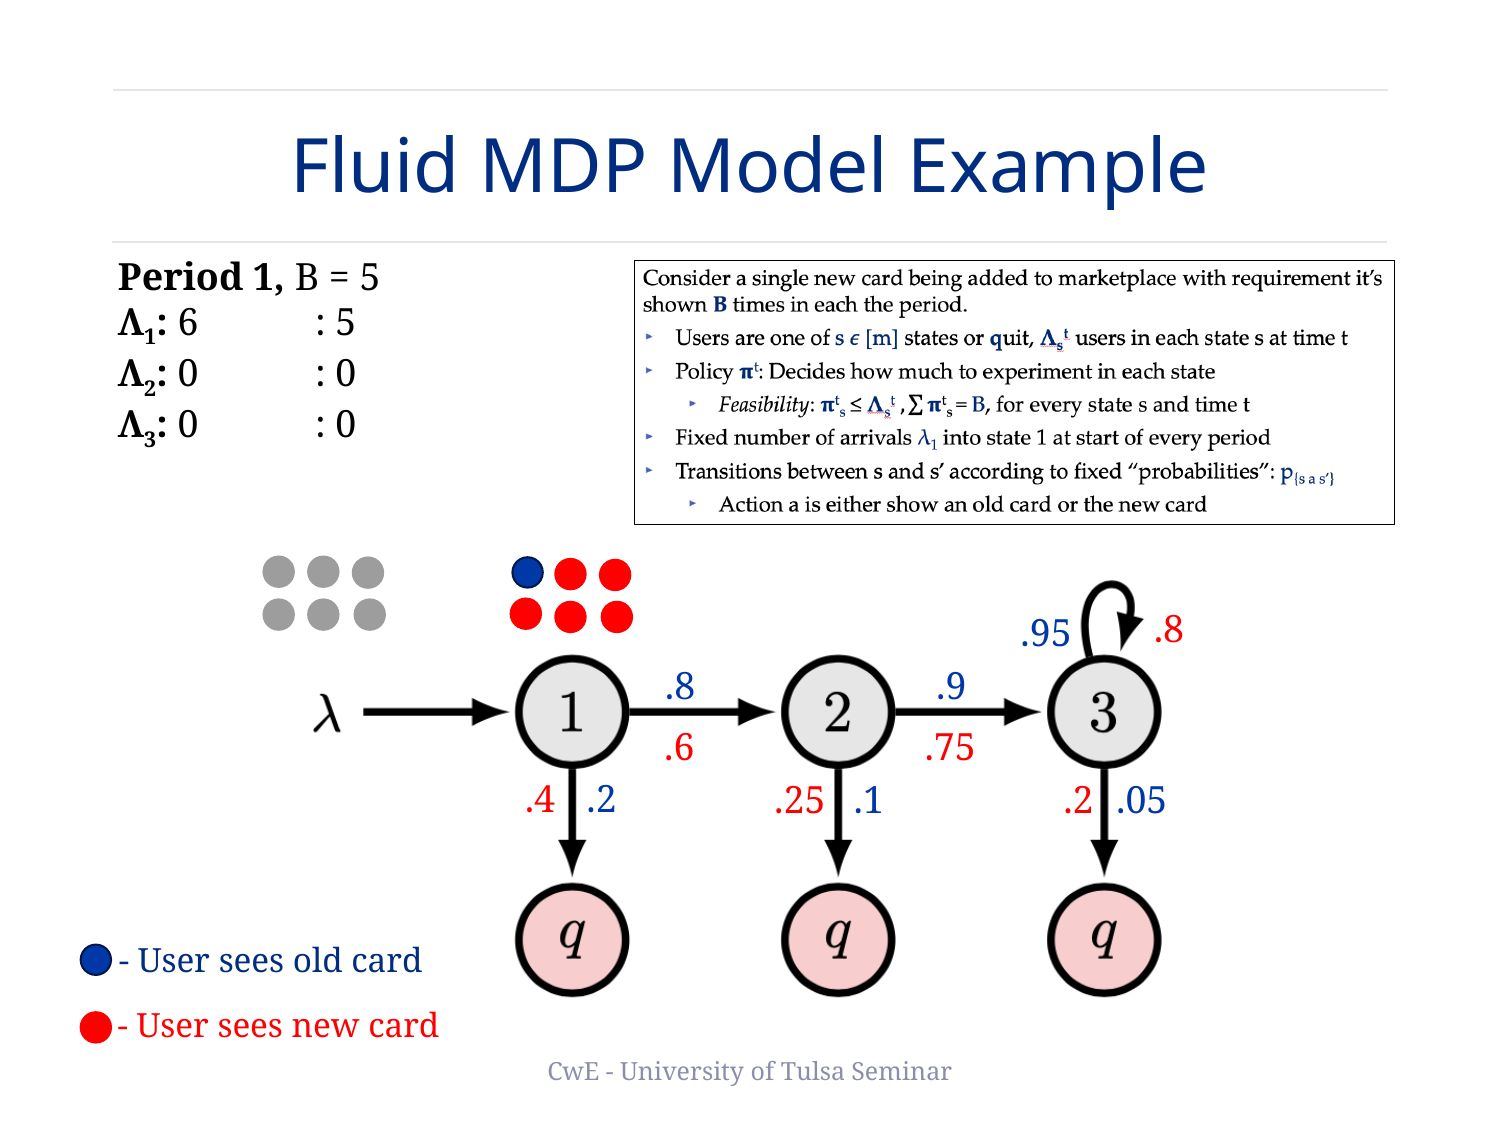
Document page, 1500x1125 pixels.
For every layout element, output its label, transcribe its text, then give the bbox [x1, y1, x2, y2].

picture [631, 258, 1397, 528]
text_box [263, 556, 385, 630]
text_box - User sees new card [102, 997, 455, 1052]
text_box - User sees old card [104, 931, 214, 987]
text_box [79, 1011, 102, 1044]
title Fluid MDP Model Example [103, 59, 1397, 278]
footer CwE - University of Tulsa Seminar [440, 1042, 1060, 1103]
picture [214, 550, 1286, 1040]
text_box [79, 943, 104, 976]
